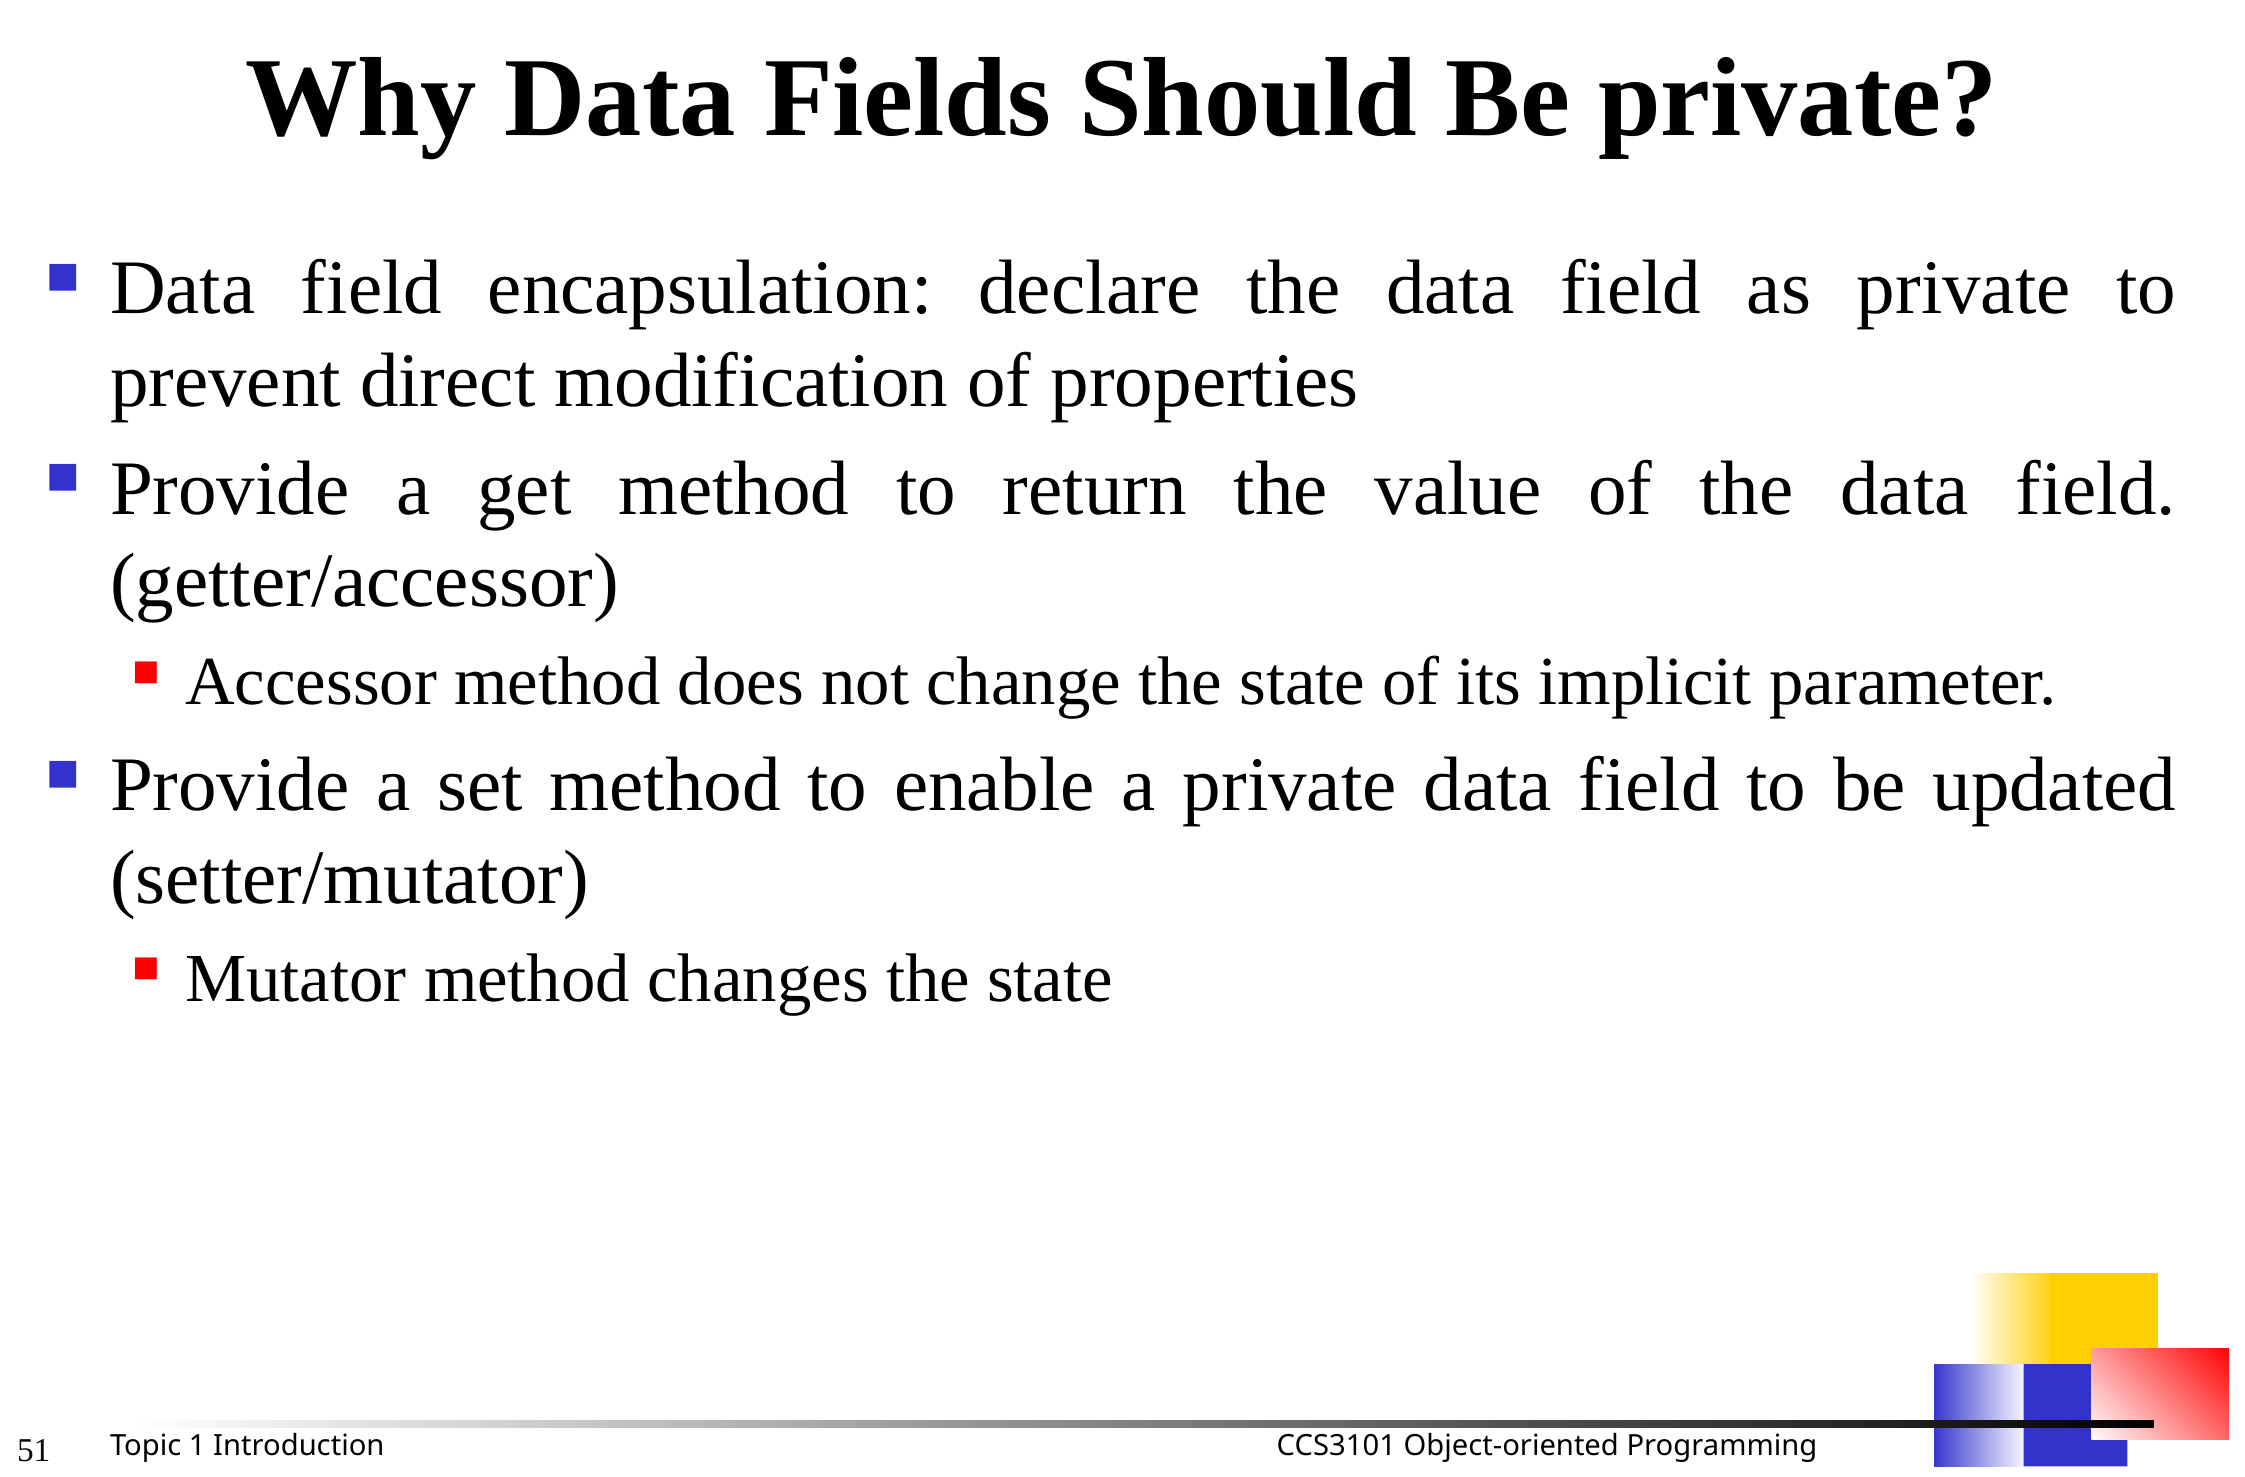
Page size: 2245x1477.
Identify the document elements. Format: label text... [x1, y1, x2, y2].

list Data field encapsulation: declare the data field as private to prevent direct modification of properties Provide a get method to return the value of the data field. (getter/accessor) Accessor method does not change the state of its implicit parameter. Provide a set method to enable a private data field to be updated (setter/mutator) Mutator method changes the state [28, 227, 2197, 1376]
title Why Data Fields Should Be private? [168, 12, 2076, 163]
